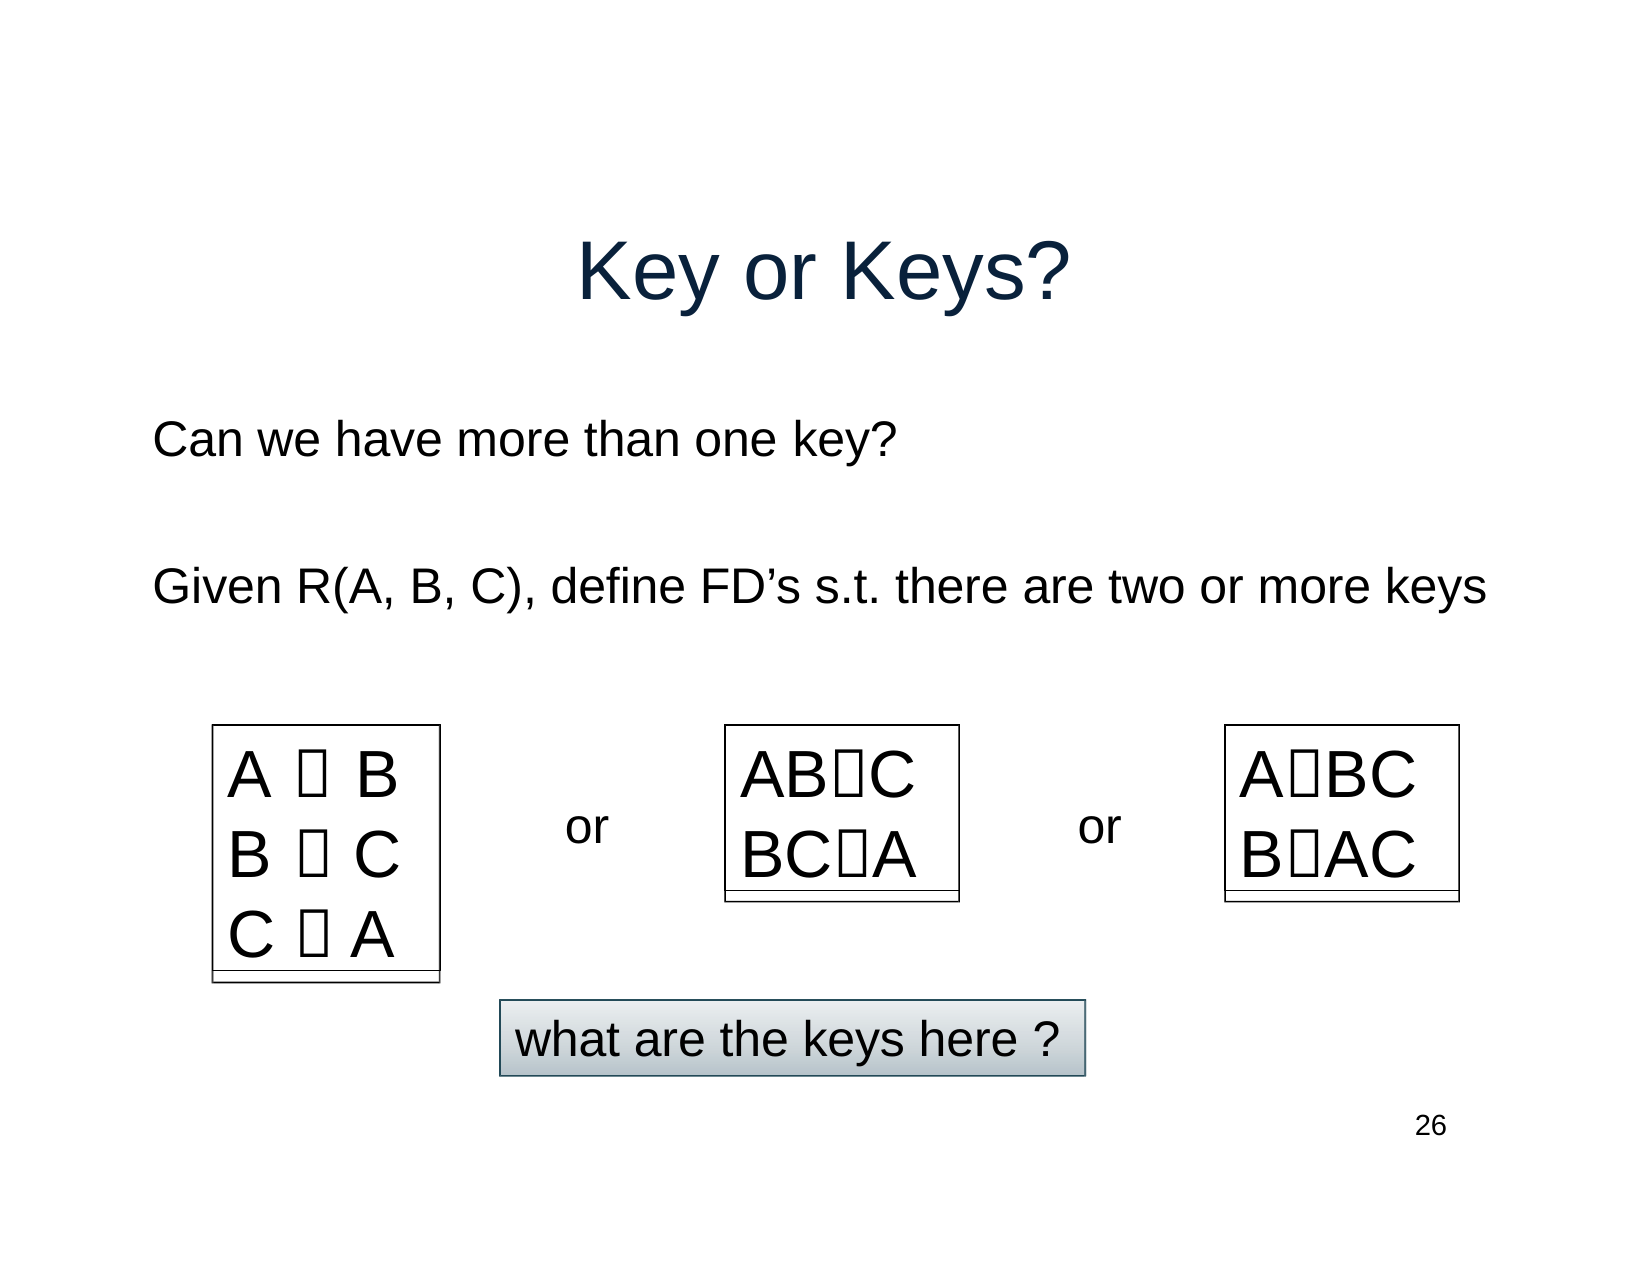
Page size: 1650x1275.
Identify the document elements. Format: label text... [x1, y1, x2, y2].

text_box A  B B  C C  A [212, 724, 441, 971]
text_box [1224, 891, 1460, 903]
title Key or Keys? [574, 214, 1076, 404]
text_box ABC BCA [724, 724, 960, 891]
text_box or [562, 791, 612, 854]
text_box [724, 891, 960, 903]
slide_number 26 [1408, 1107, 1454, 1275]
text_box or [1075, 791, 1124, 854]
text_box [211, 724, 441, 984]
text_box ABC BAC [1224, 724, 1460, 891]
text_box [498, 999, 1087, 1077]
text_box Can we have more than one key? Given R(A, B, C), define FD’s s.t. there are two or more keys [150, 404, 1497, 614]
